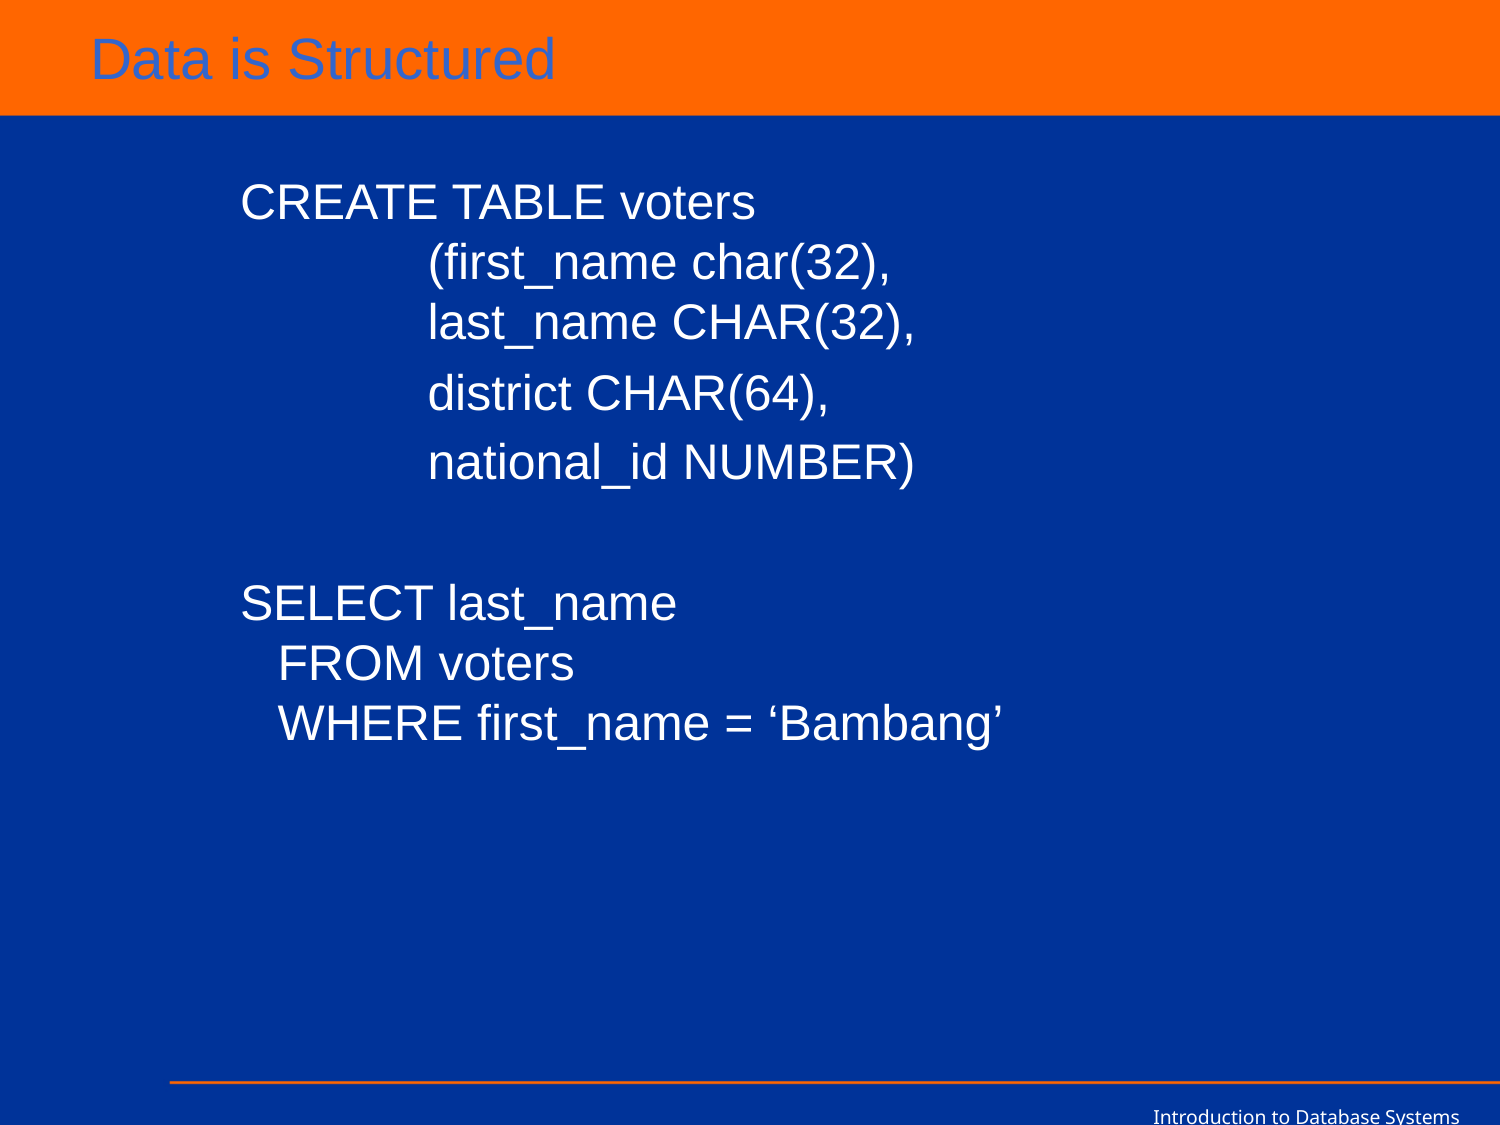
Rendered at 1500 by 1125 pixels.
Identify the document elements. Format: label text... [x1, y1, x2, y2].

footer Introduction to Database Systems [799, 1074, 1476, 1125]
title Data is Structured [74, 0, 1426, 151]
picture [0, 0, 1500, 1125]
list CREATE TABLE voters (first_name char(32), last_name CHAR(32), district CHAR(64), national_id NUMBER) SELECT last_name FROM voters WHERE first_name = ‘Bambang’ [74, 162, 1426, 1063]
